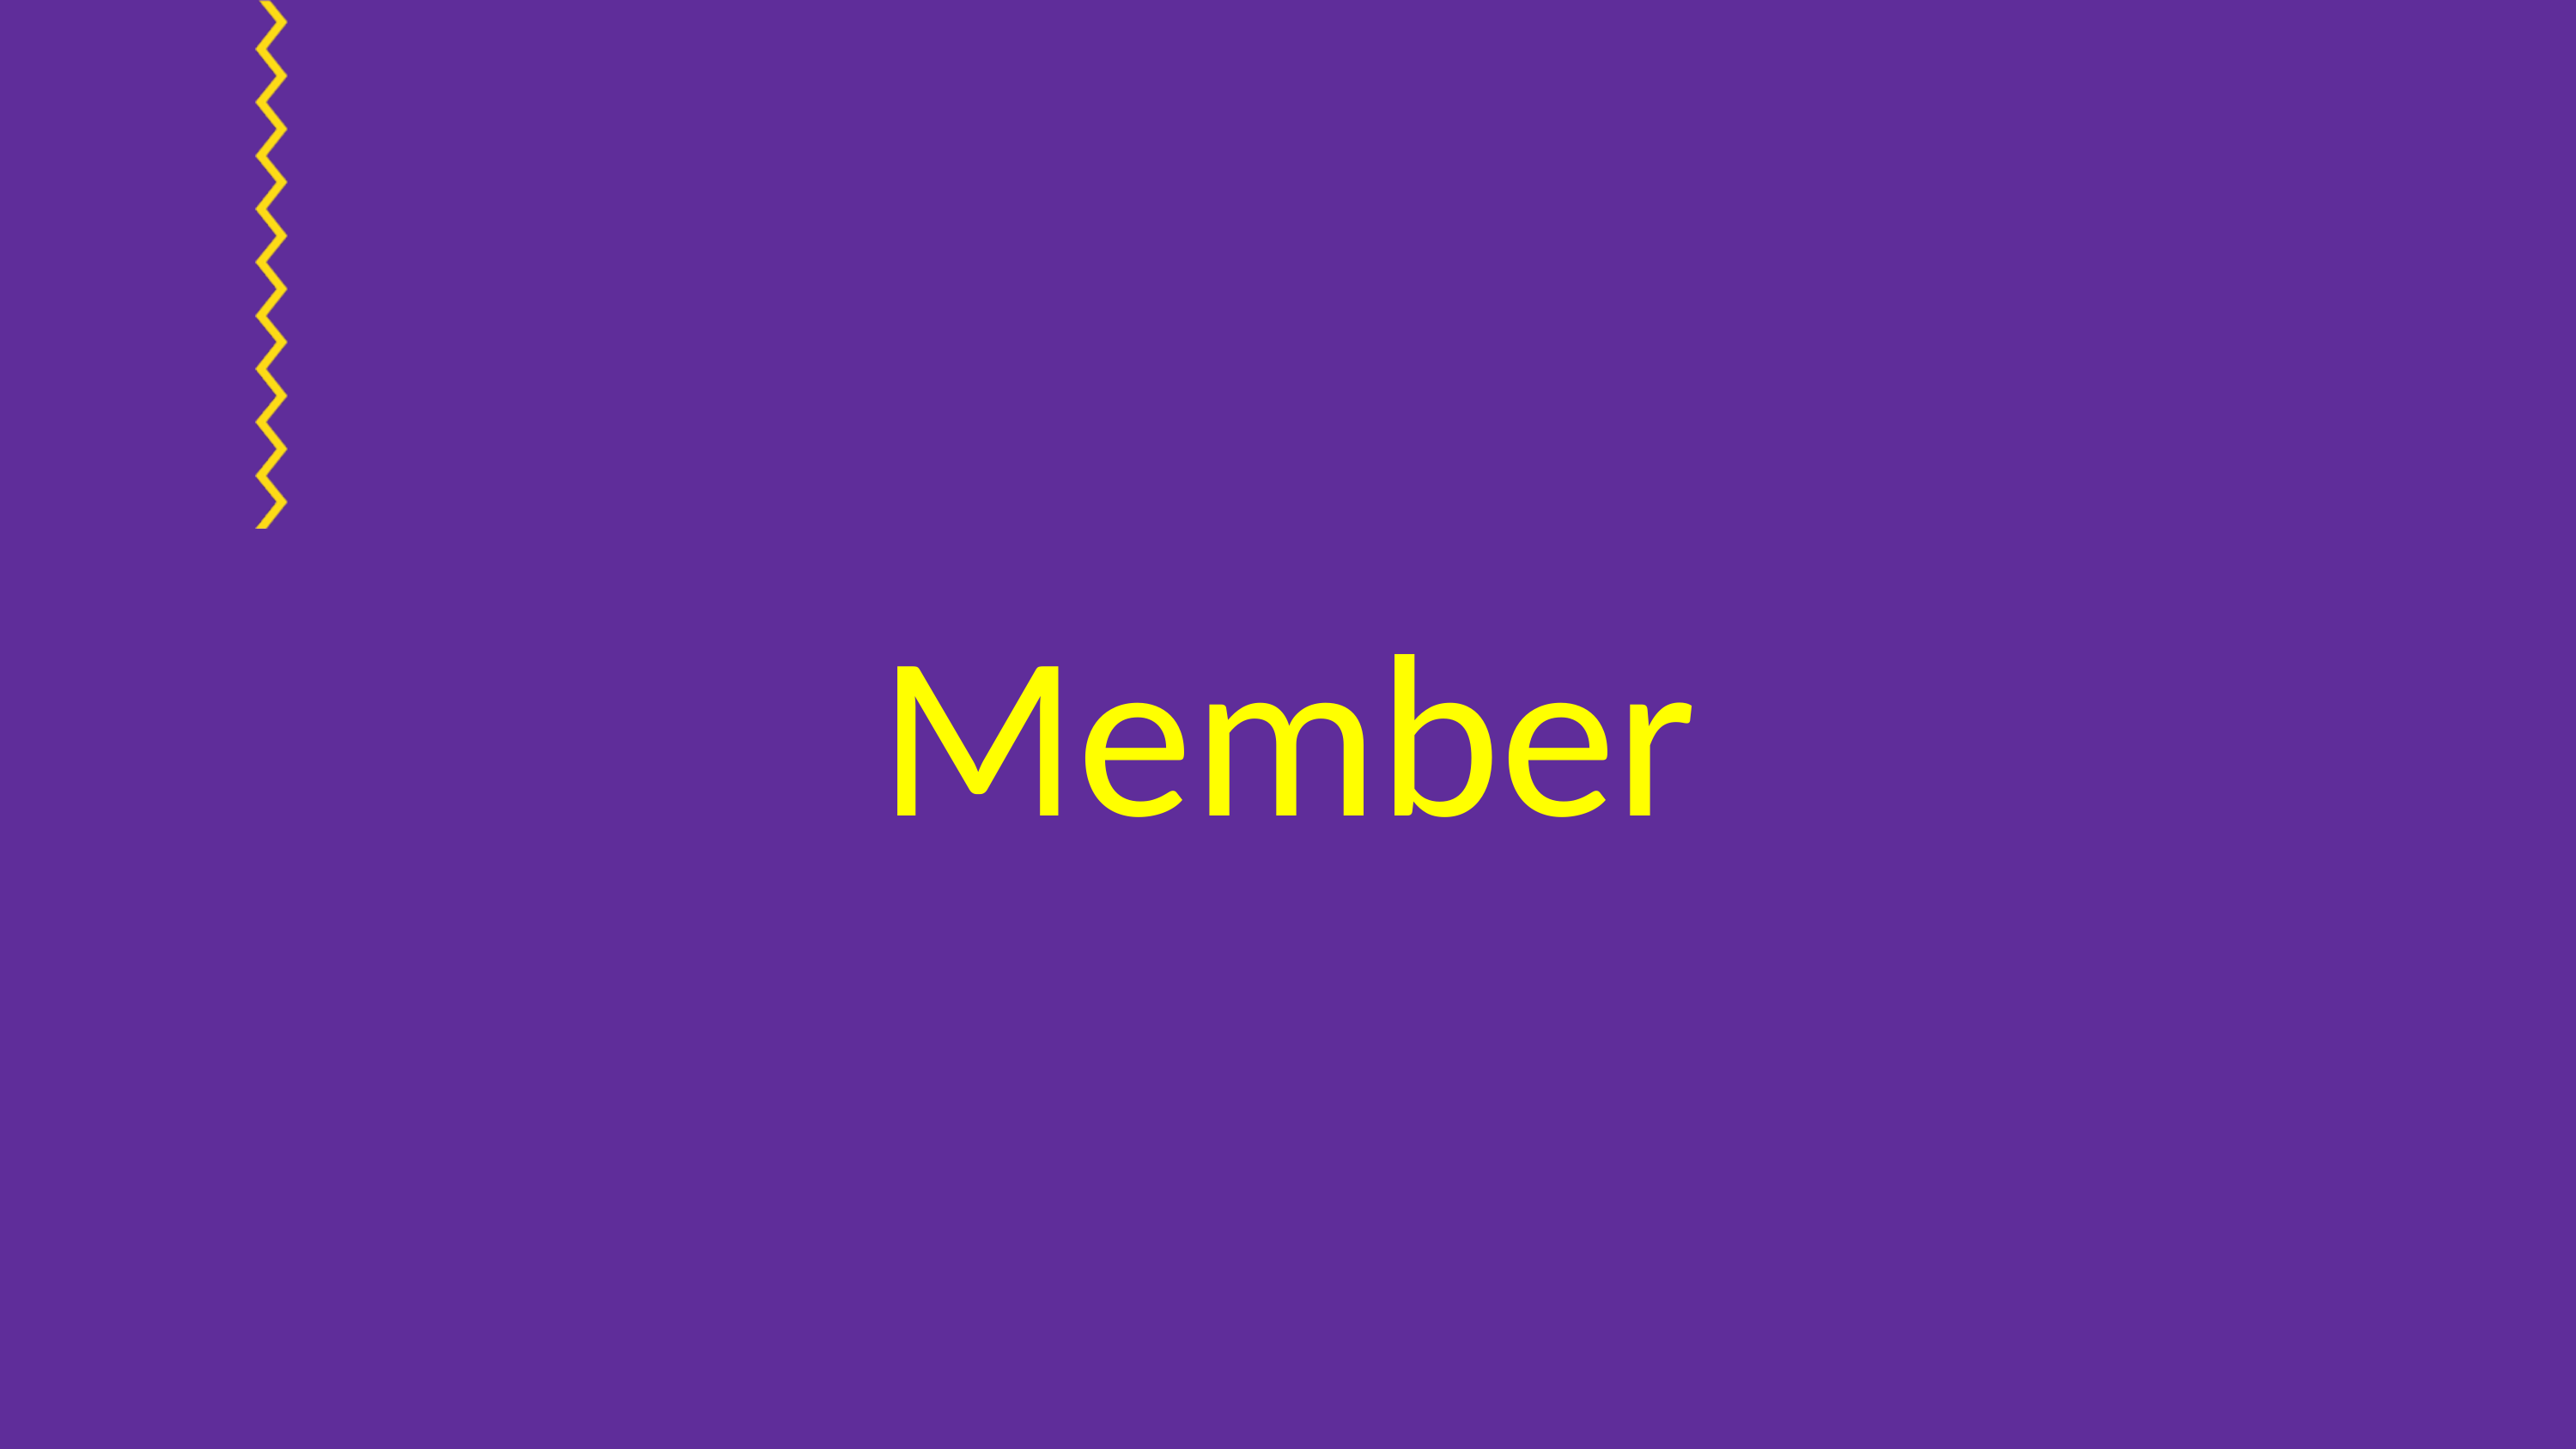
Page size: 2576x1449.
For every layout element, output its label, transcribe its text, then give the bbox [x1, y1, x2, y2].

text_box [7, 247, 536, 281]
picture [256, 281, 287, 528]
picture [256, 1, 287, 247]
text_box Member [429, 577, 2147, 869]
